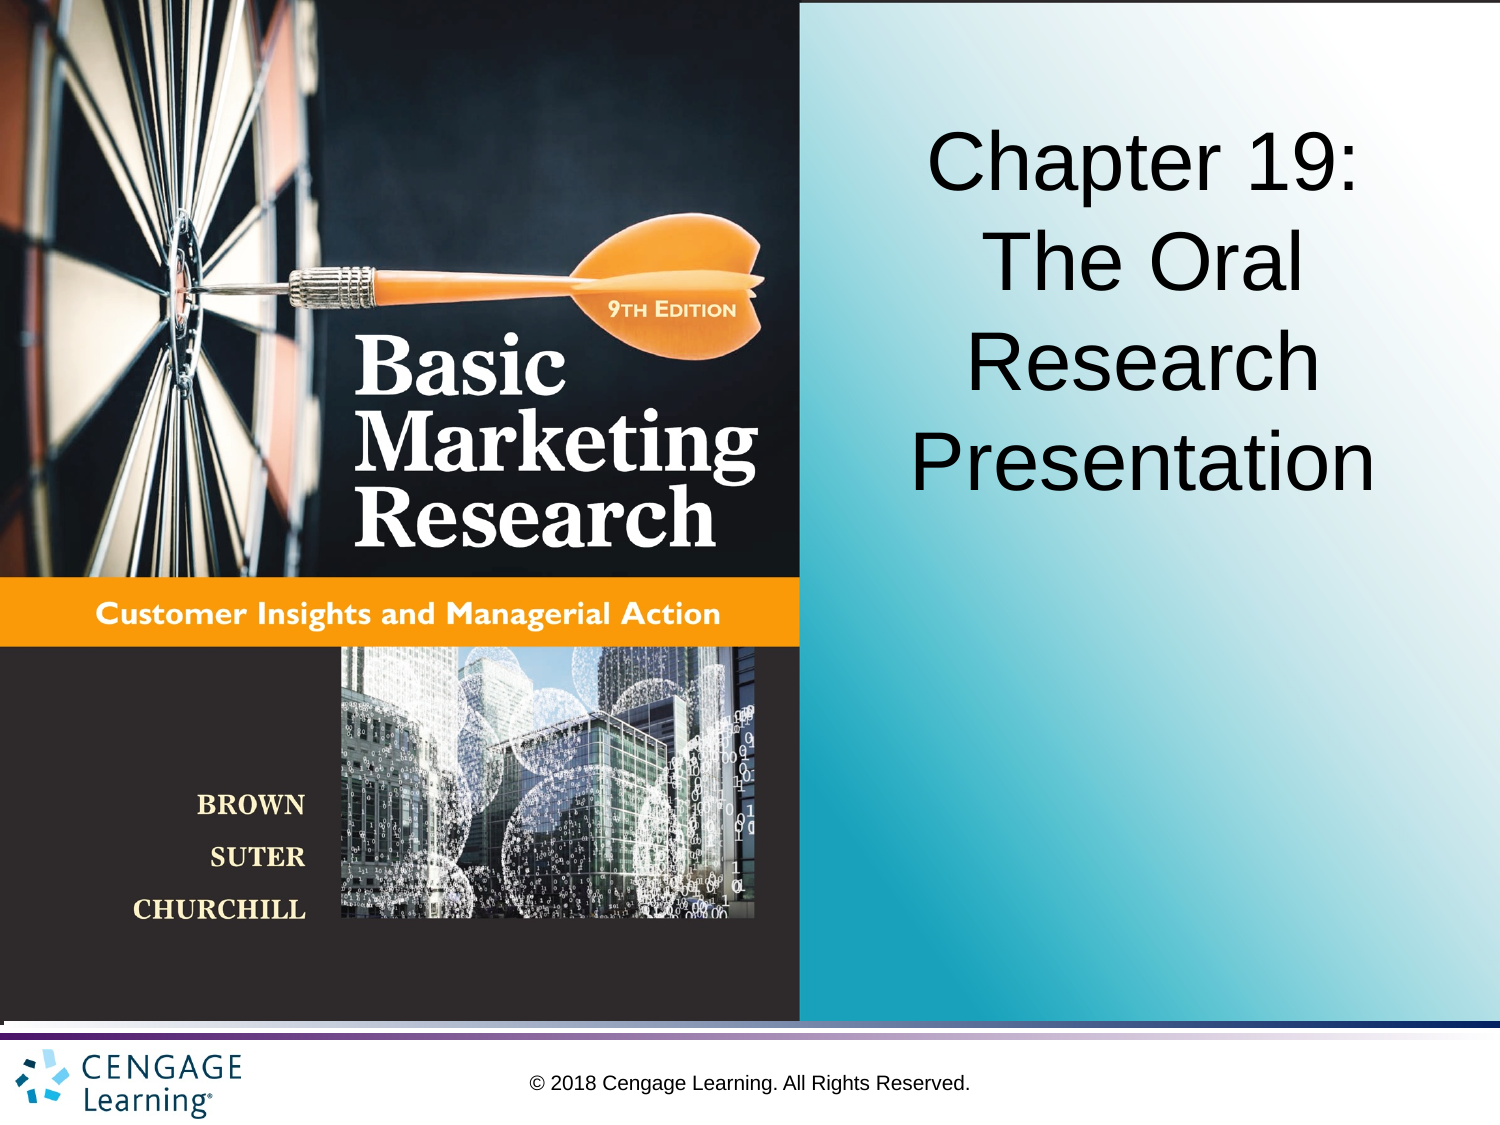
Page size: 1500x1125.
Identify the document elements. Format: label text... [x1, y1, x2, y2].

title Chapter 19: The Oral Research Presentation [843, 99, 1444, 563]
picture [15, 1049, 241, 1119]
picture [0, 0, 1500, 1025]
list © 2018 Cengage Learning. All Rights Reserved. [509, 1062, 991, 1108]
